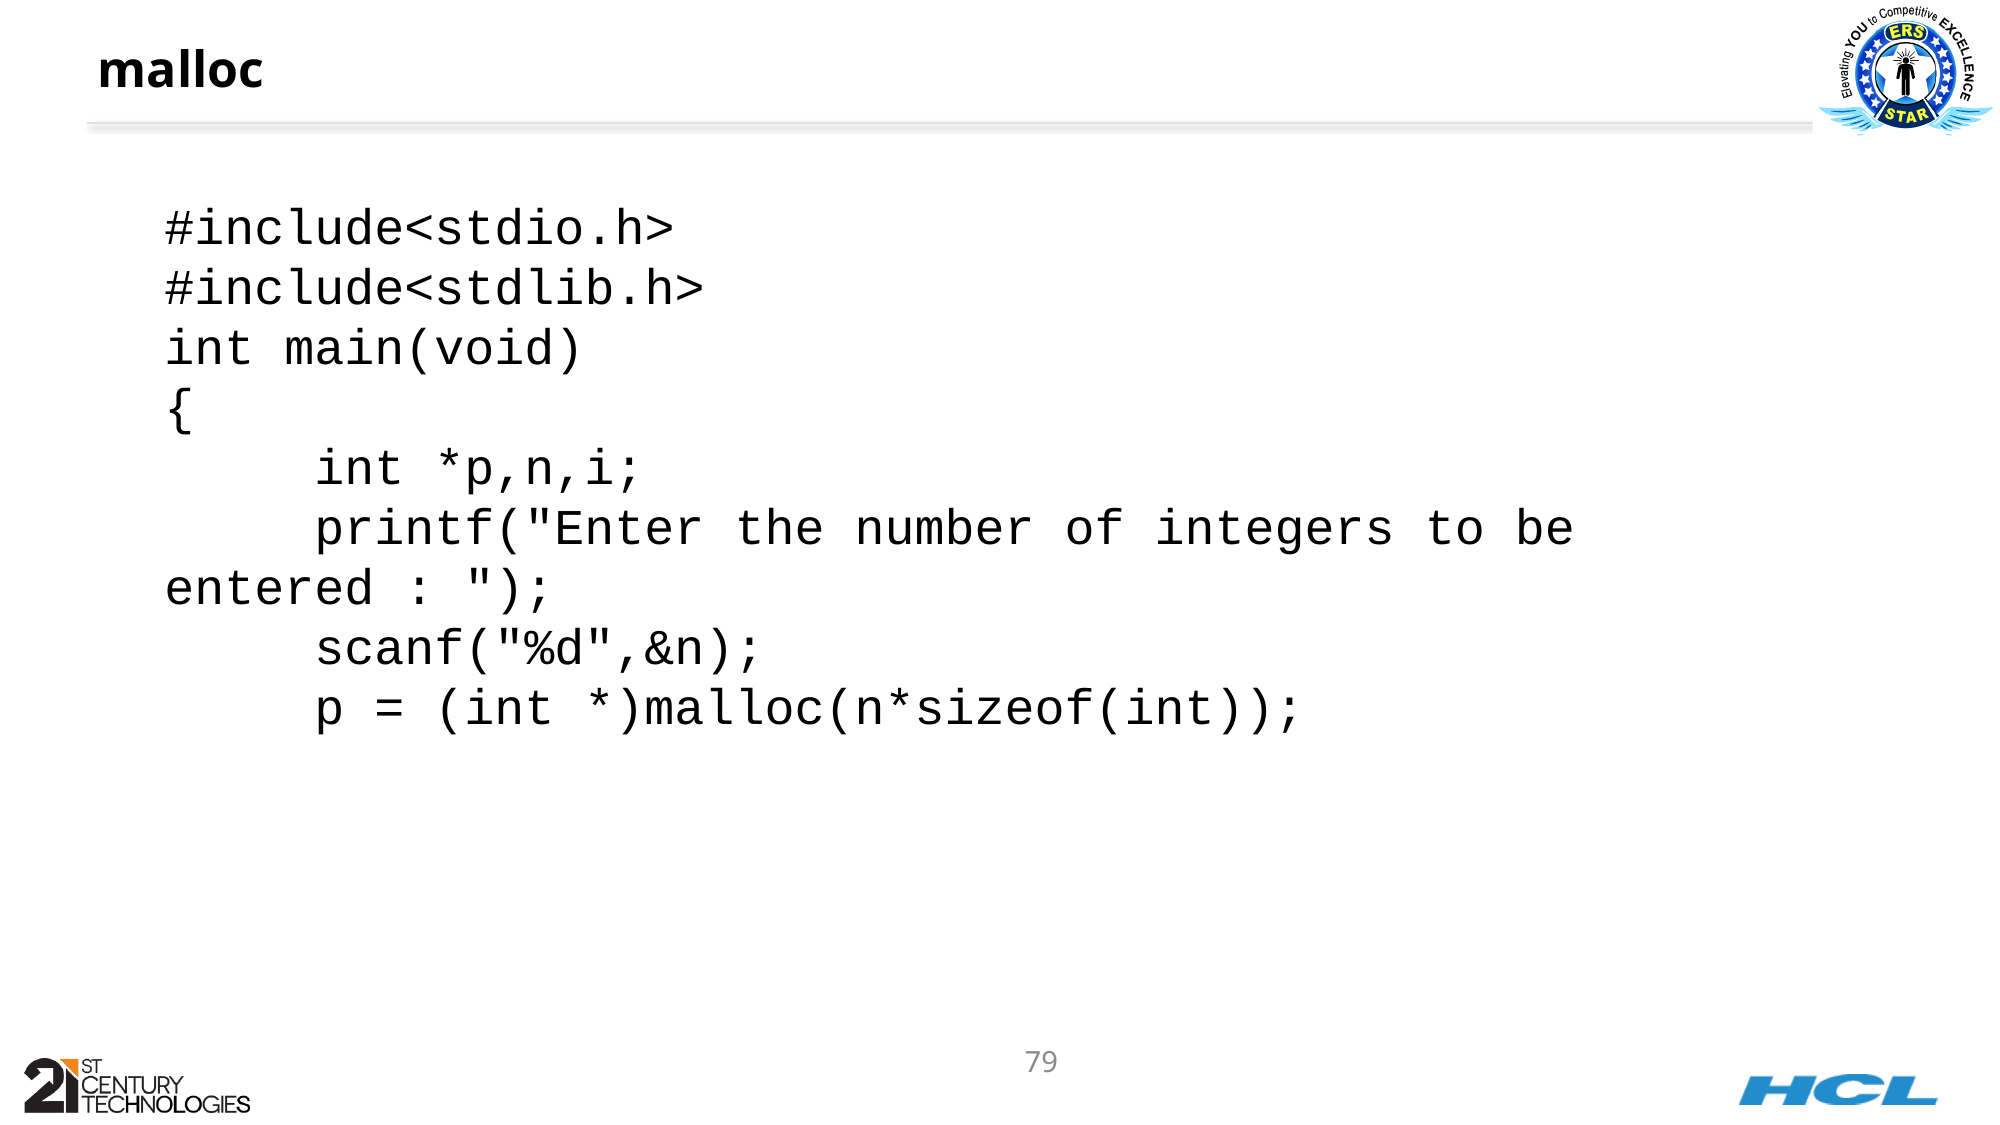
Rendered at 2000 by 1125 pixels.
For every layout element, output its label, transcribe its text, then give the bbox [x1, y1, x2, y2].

picture [1739, 1074, 1938, 1105]
picture [24, 1058, 250, 1113]
picture [1812, 2, 2000, 144]
slide_number 79 [808, 1033, 1275, 1094]
title malloc [97, 28, 1906, 107]
text_box #include<stdio.h> #include<stdlib.h> int main(void) { int *p,n,i; printf("Enter the number of integers to be entered : "); scanf("%d",&n); p = (int *)malloc(n*sizeof(int)); [149, 187, 1738, 803]
